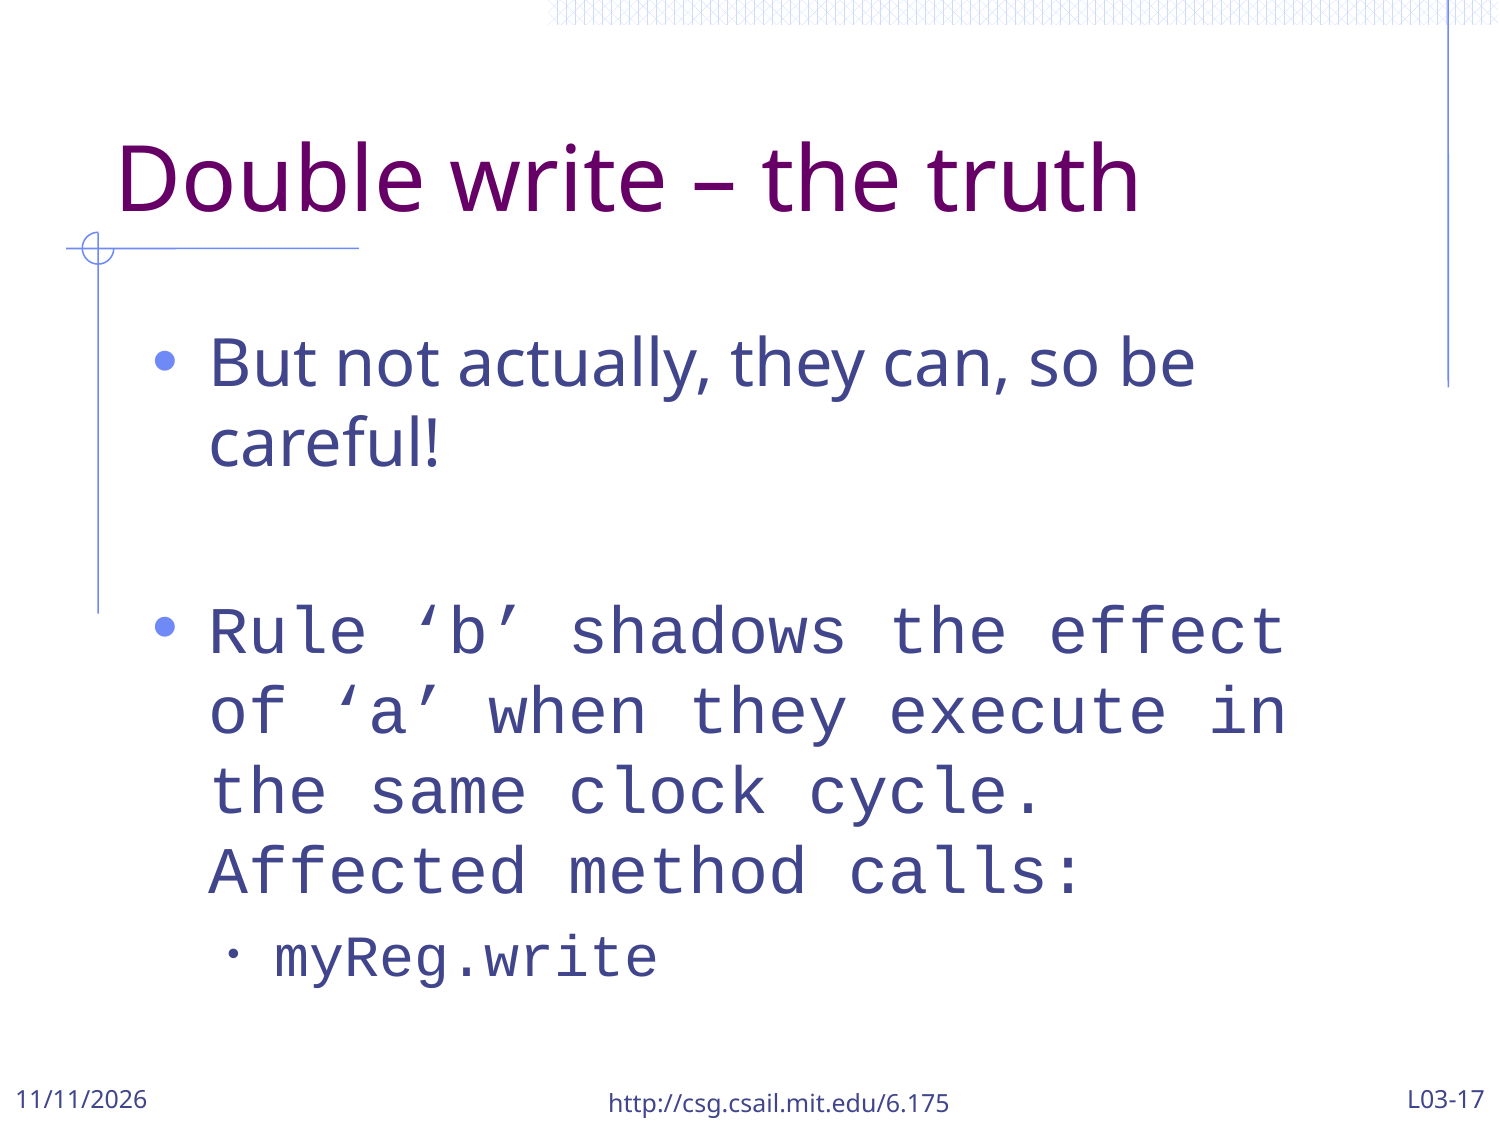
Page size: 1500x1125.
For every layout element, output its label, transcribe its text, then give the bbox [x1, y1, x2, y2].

list But not actually, they can, so be careful! Rule ‘b’ shadows the effect of ‘a’ when they execute in the same clock cycle. Affected method calls: myReg.write [137, 312, 1413, 988]
footer http://csg.csail.mit.edu/6.175 [508, 1049, 1051, 1125]
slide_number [0, 1049, 313, 1125]
title Double write – the truth [99, 49, 1376, 238]
slide_number L03-17 [1187, 1049, 1500, 1125]
